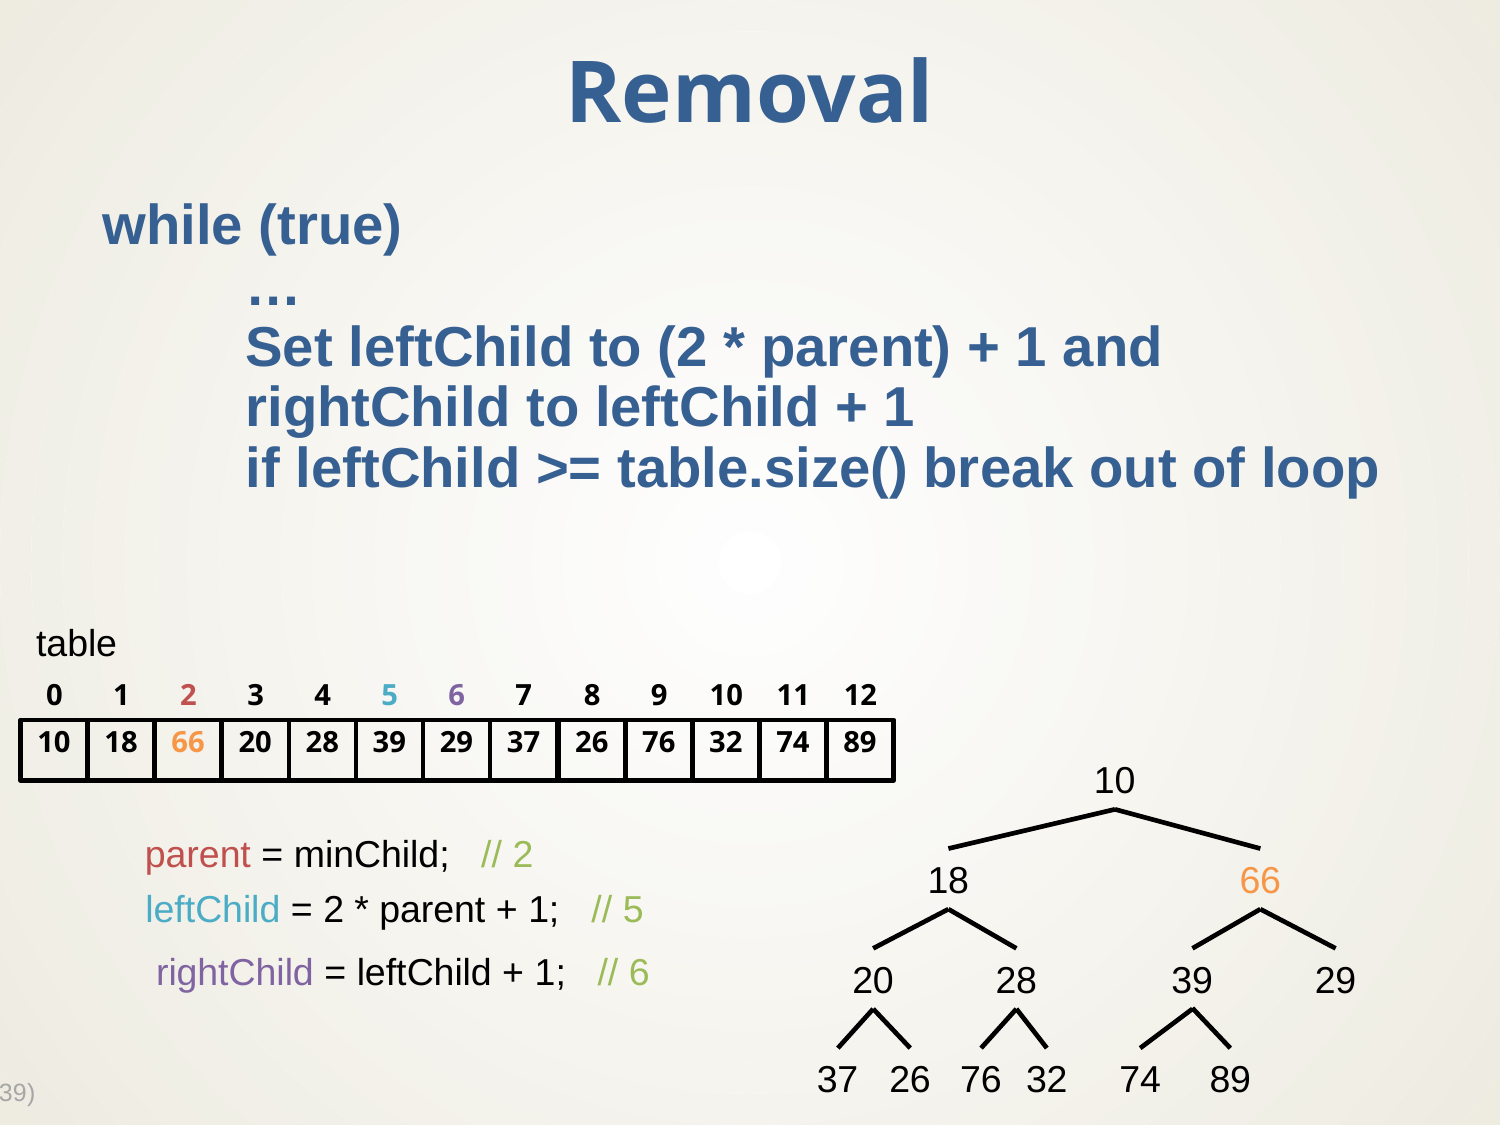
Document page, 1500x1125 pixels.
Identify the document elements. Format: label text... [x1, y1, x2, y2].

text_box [801, 748, 1373, 1109]
text_box table [21, 612, 133, 671]
title Removal [0, 24, 1500, 166]
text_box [20, 672, 895, 781]
text_box leftChild = 2 * parent + 1; // 5 [130, 877, 659, 938]
list while (true) … Set leftChild to (2 * parent) + 1 and rightChild to leftChild + 1 if leftChild >= table.size() break out of loop [56, 187, 1444, 1036]
text_box rightChild = leftChild + 1; // 6 [141, 940, 665, 1001]
text_box parent = minChild; // 2 [130, 822, 549, 877]
